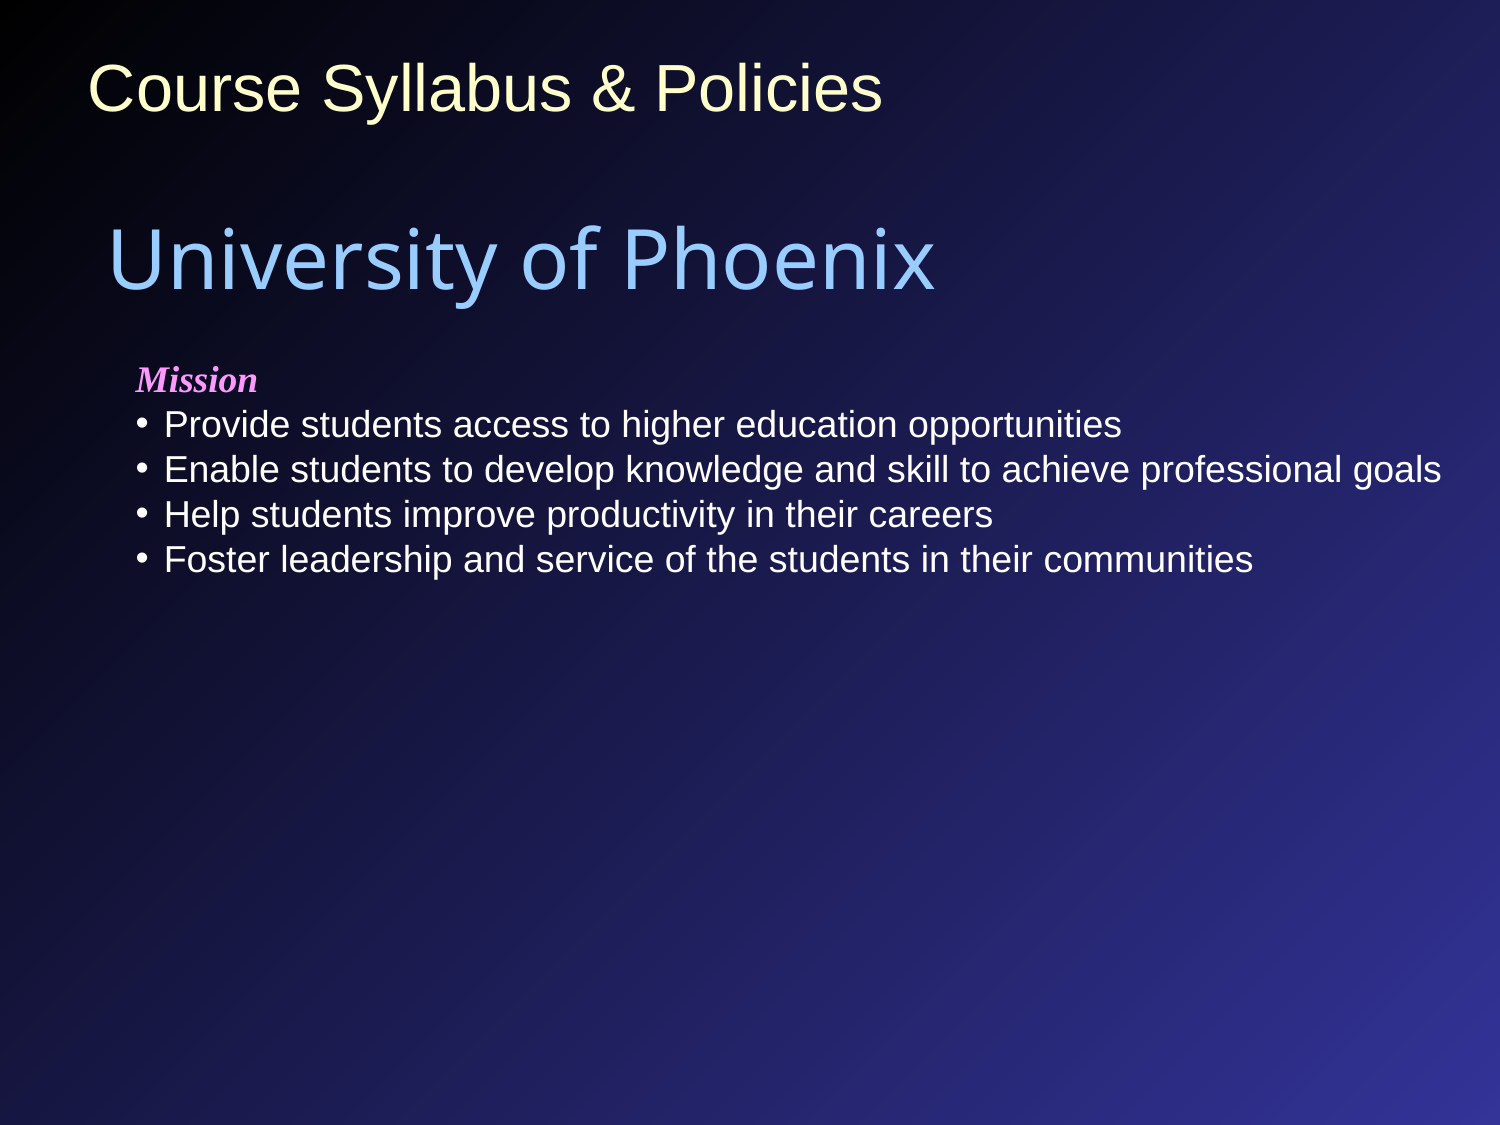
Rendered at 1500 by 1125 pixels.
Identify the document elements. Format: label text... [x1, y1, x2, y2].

text_box Mission Provide students access to higher education opportunities Enable students to develop knowledge and skill to achieve professional goals Help students improve productivity in their careers Foster leadership and service of the students in their communities [120, 347, 1458, 588]
subtitle University of Phoenix [91, 198, 1410, 867]
title Course Syllabus & Policies [72, 36, 1426, 133]
